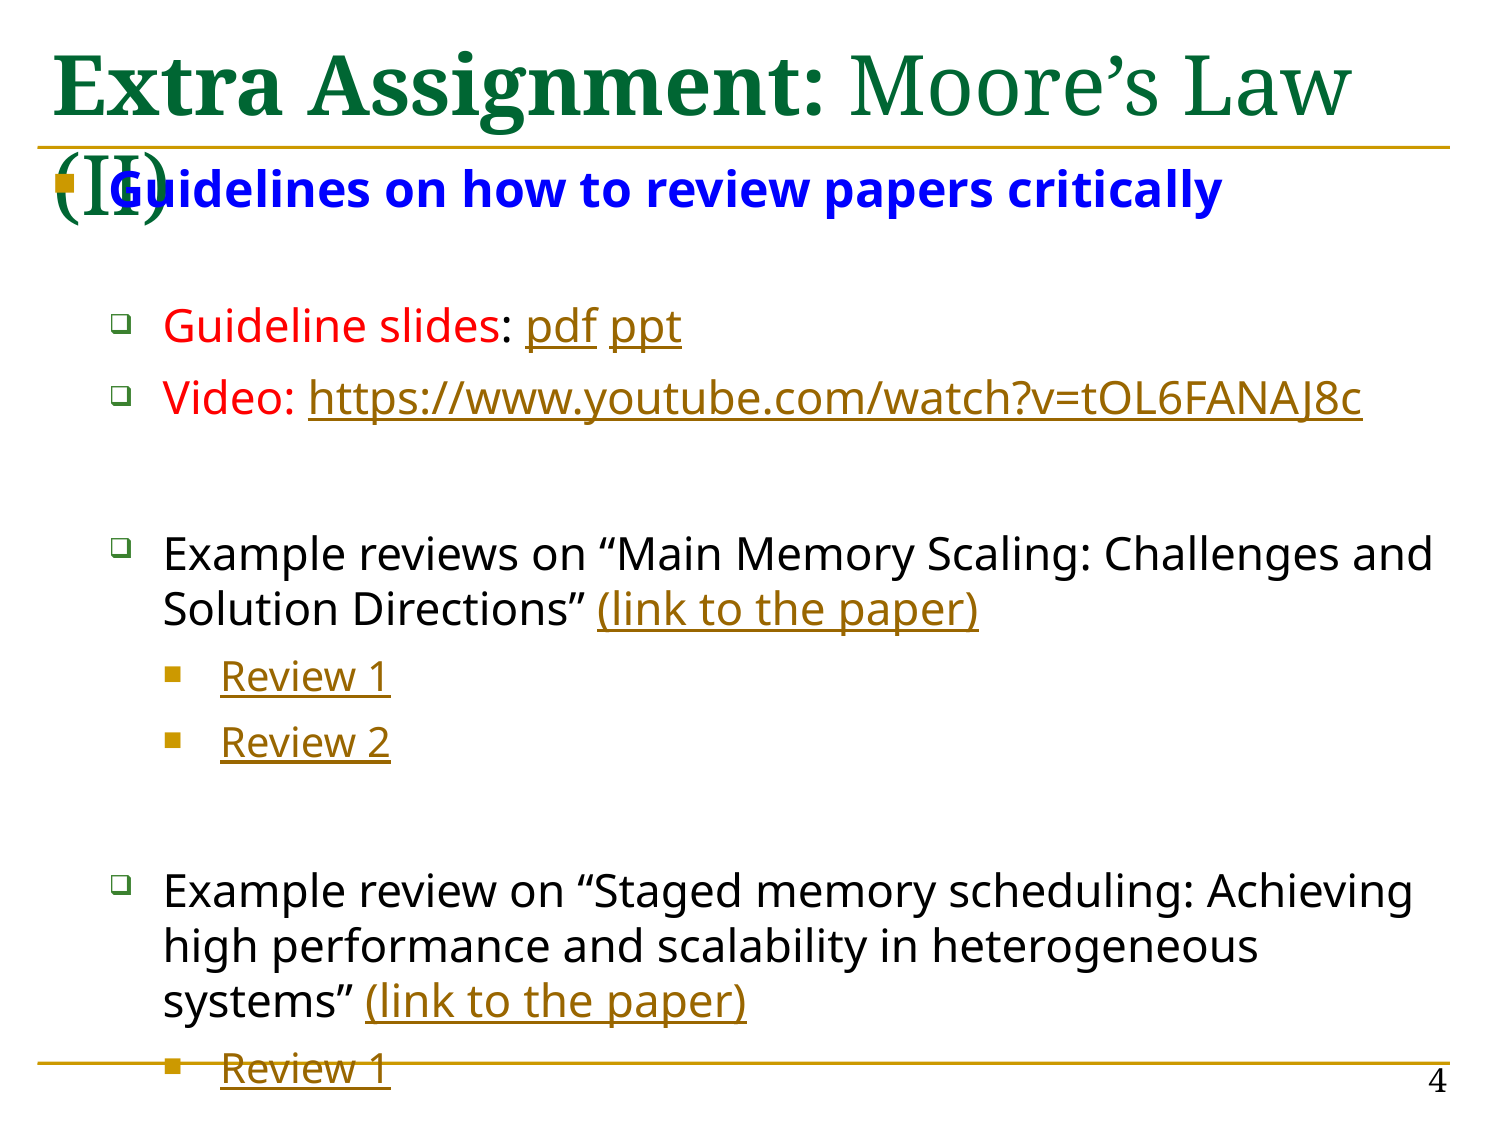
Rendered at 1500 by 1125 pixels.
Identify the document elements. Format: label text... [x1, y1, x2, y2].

title Extra Assignment: Moore’s Law (II) [37, 24, 1450, 149]
slide_number 4 [1111, 1036, 1462, 1112]
list Guidelines on how to review papers critically Guideline slides: pdf ppt Video: https://www.youtube.com/watch?v=tOL6FANAJ8c Example reviews on “Main Memory Scaling: Challenges and Solution Directions” (link to the paper) Review 1 Review 2 Example review on “Staged memory scheduling: Achieving high performance and scalability in heterogeneous systems” (link to the paper) Review 1 [37, 149, 1450, 1002]
